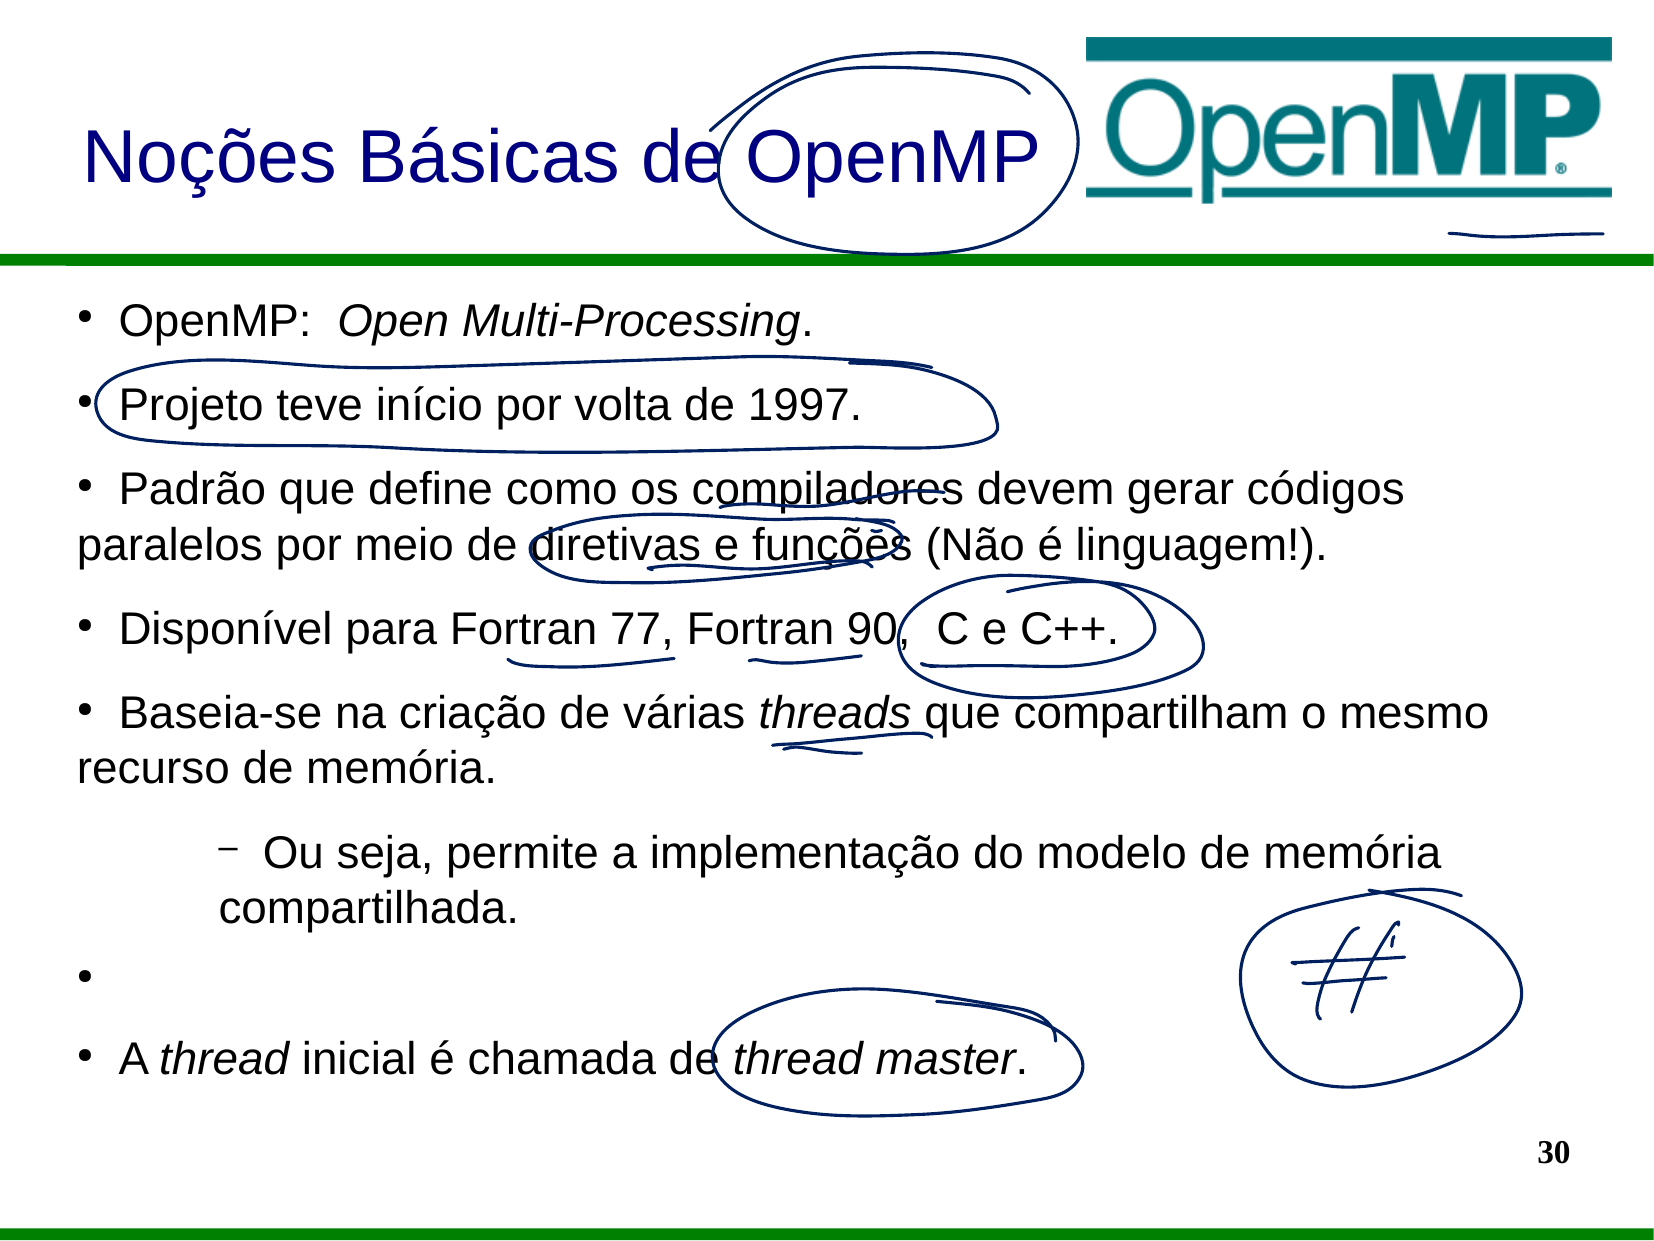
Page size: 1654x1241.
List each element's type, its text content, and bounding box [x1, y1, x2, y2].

picture [1086, 37, 1612, 226]
slide_number 30 [1185, 1129, 1571, 1216]
title Noções Básicas de OpenMP [82, 49, 1571, 257]
list OpenMP: Open Multi-Processing. Projeto teve início por volta de 1997. Padrão que define como os compiladores devem gerar códigos paralelos por meio de diretivas e funções (Não é linguagem!). Disponível para Fortran 77, Fortran 90, C e C++. Baseia-se na criação de várias threads que compartilham o mesmo recurso de memória. Ou seja, permite a implementação do modelo de memória compartilhada. A thread inicial é chamada de thread master. [76, 290, 1565, 1085]
